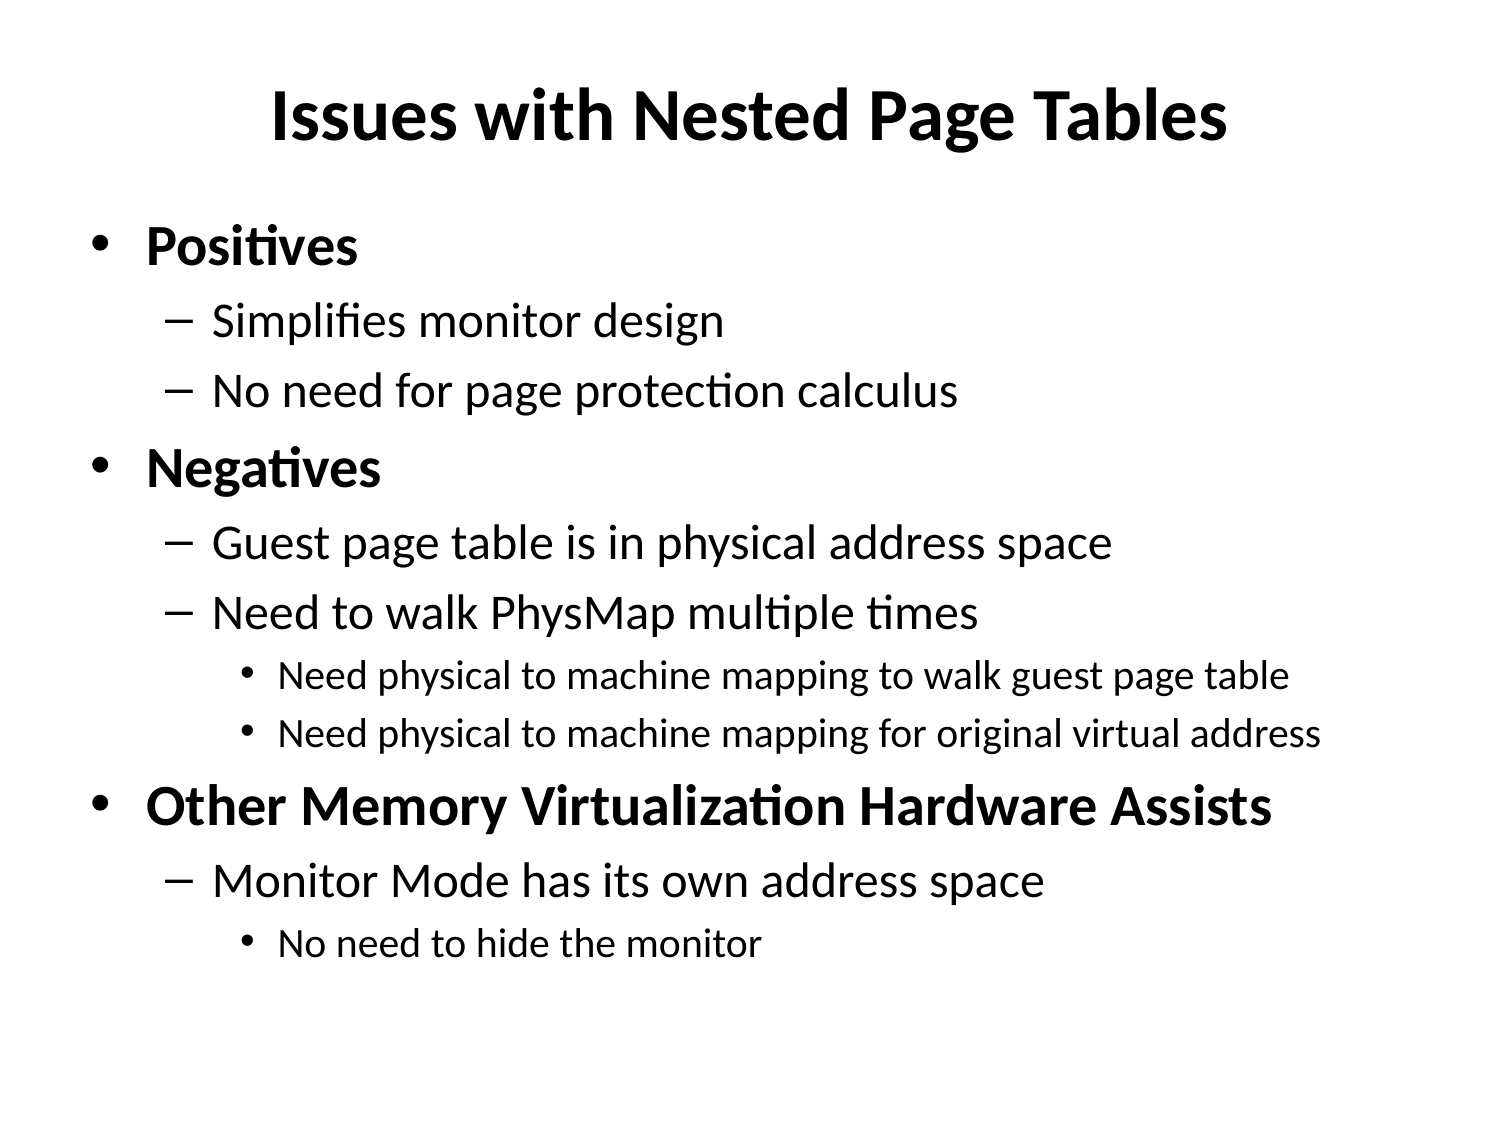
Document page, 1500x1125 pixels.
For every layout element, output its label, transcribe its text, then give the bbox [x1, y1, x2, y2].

list Positives Simplifies monitor design No need for page protection calculus Negatives Guest page table is in physical address space Need to walk PhysMap multiple times Need physical to machine mapping to walk guest page table Need physical to machine mapping for original virtual address Other Memory Virtualization Hardware Assists Monitor Mode has its own address space No need to hide the monitor [75, 200, 1425, 1005]
title Issues with Nested Page Tables [75, 45, 1425, 175]
